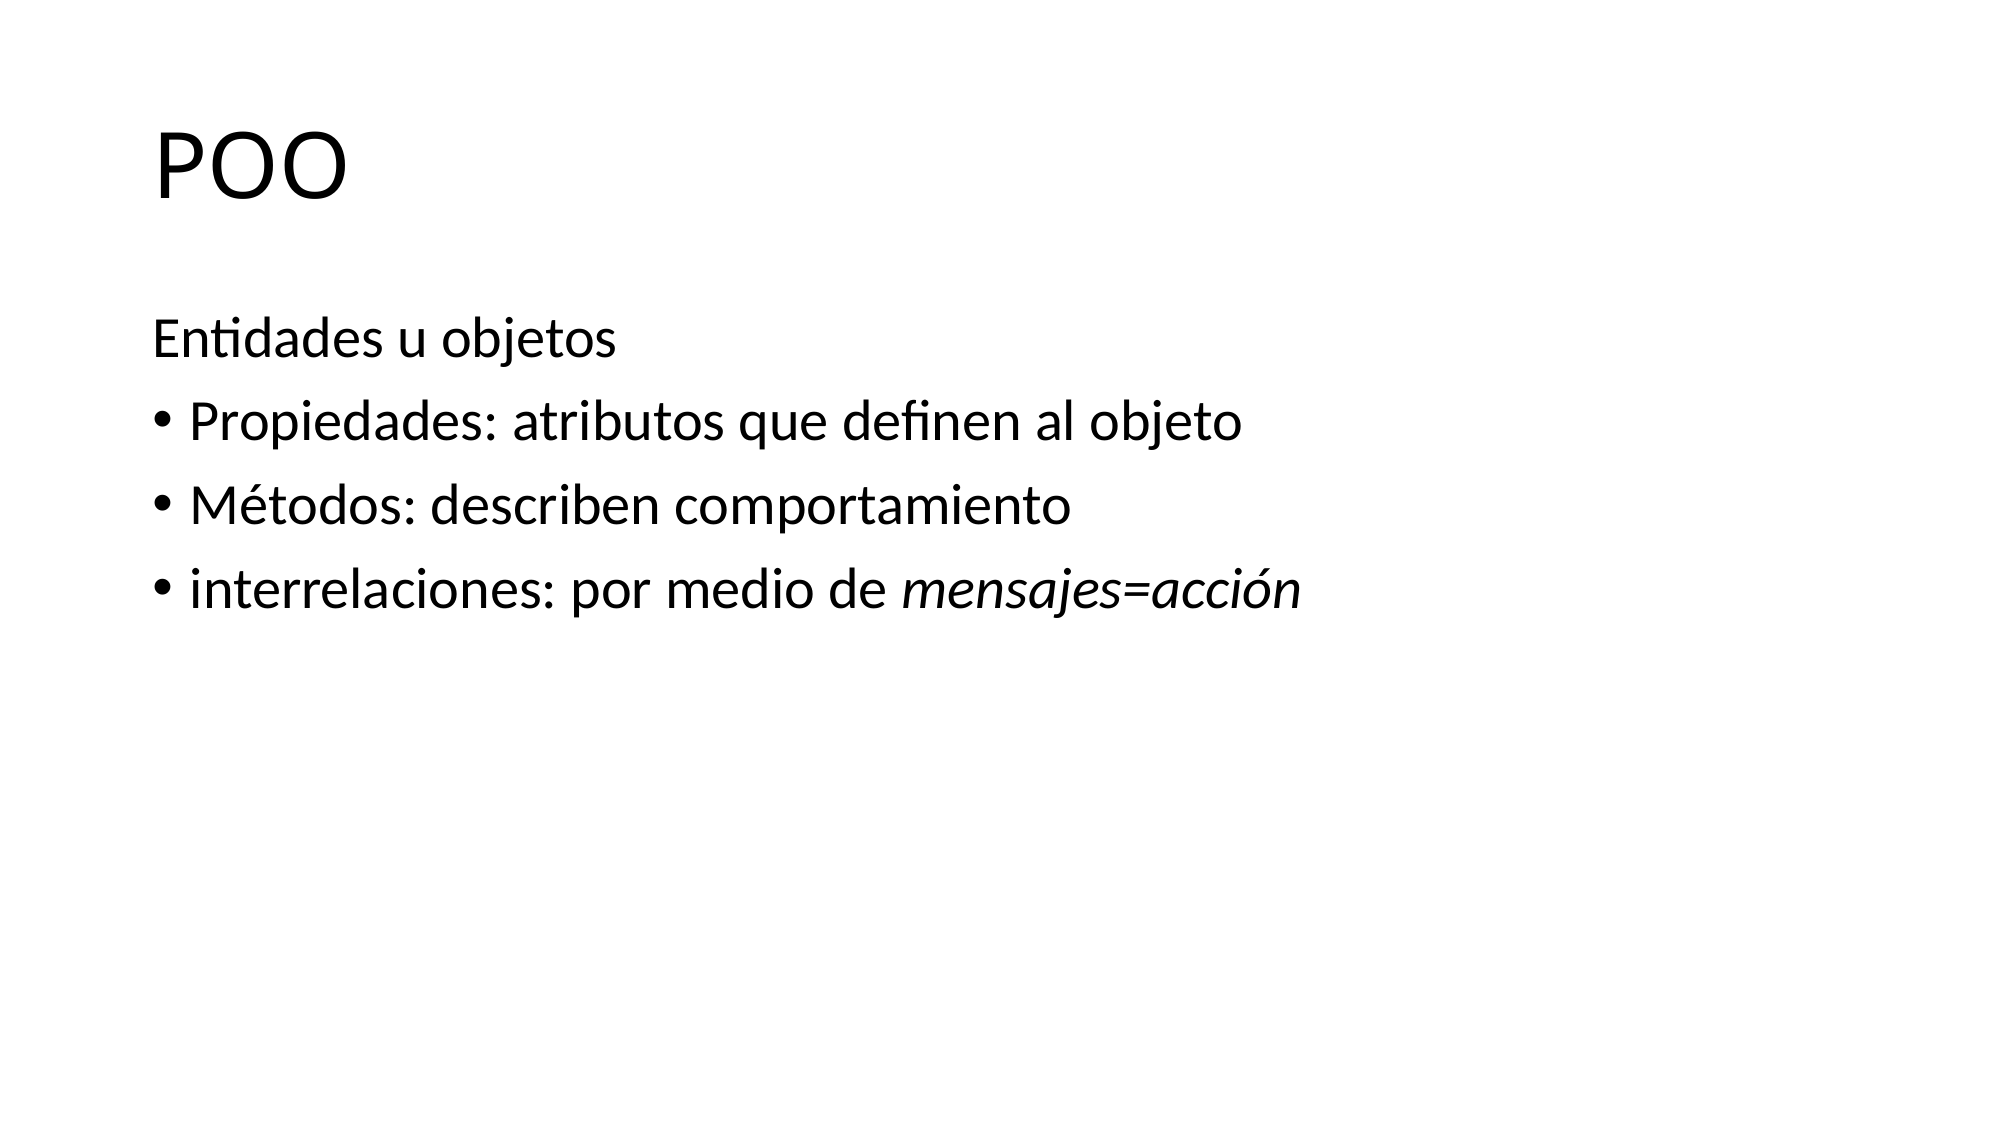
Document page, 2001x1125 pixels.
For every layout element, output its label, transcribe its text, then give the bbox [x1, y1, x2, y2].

title POO [137, 59, 1863, 278]
list Entidades u objetos Propiedades: atributos que definen al objeto Métodos: describen comportamiento interrelaciones: por medio de mensajes=acción [137, 299, 1863, 1014]
